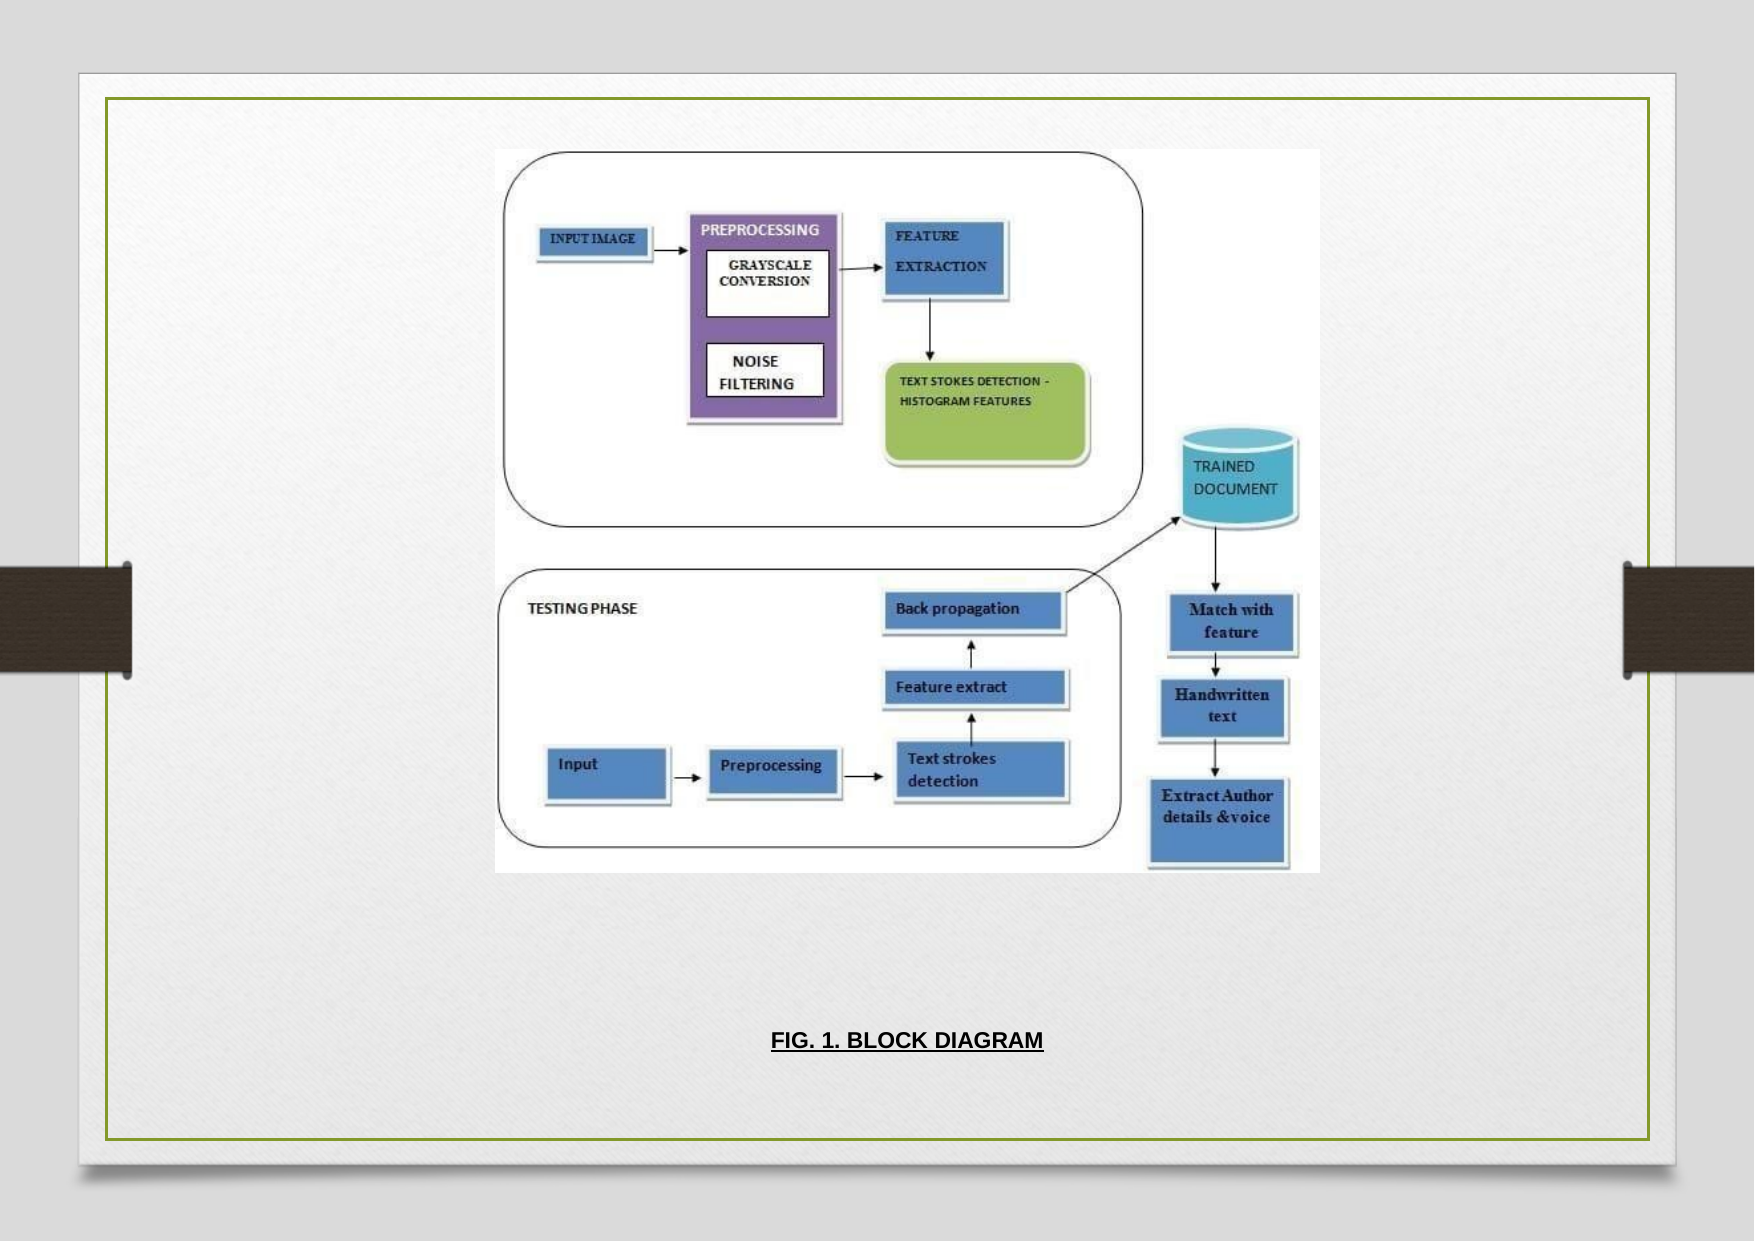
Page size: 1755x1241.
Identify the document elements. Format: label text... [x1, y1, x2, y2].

picture [0, 0, 1755, 1241]
text_box FIG. 1. BLOCK DIAGRAM [768, 1023, 1047, 1054]
